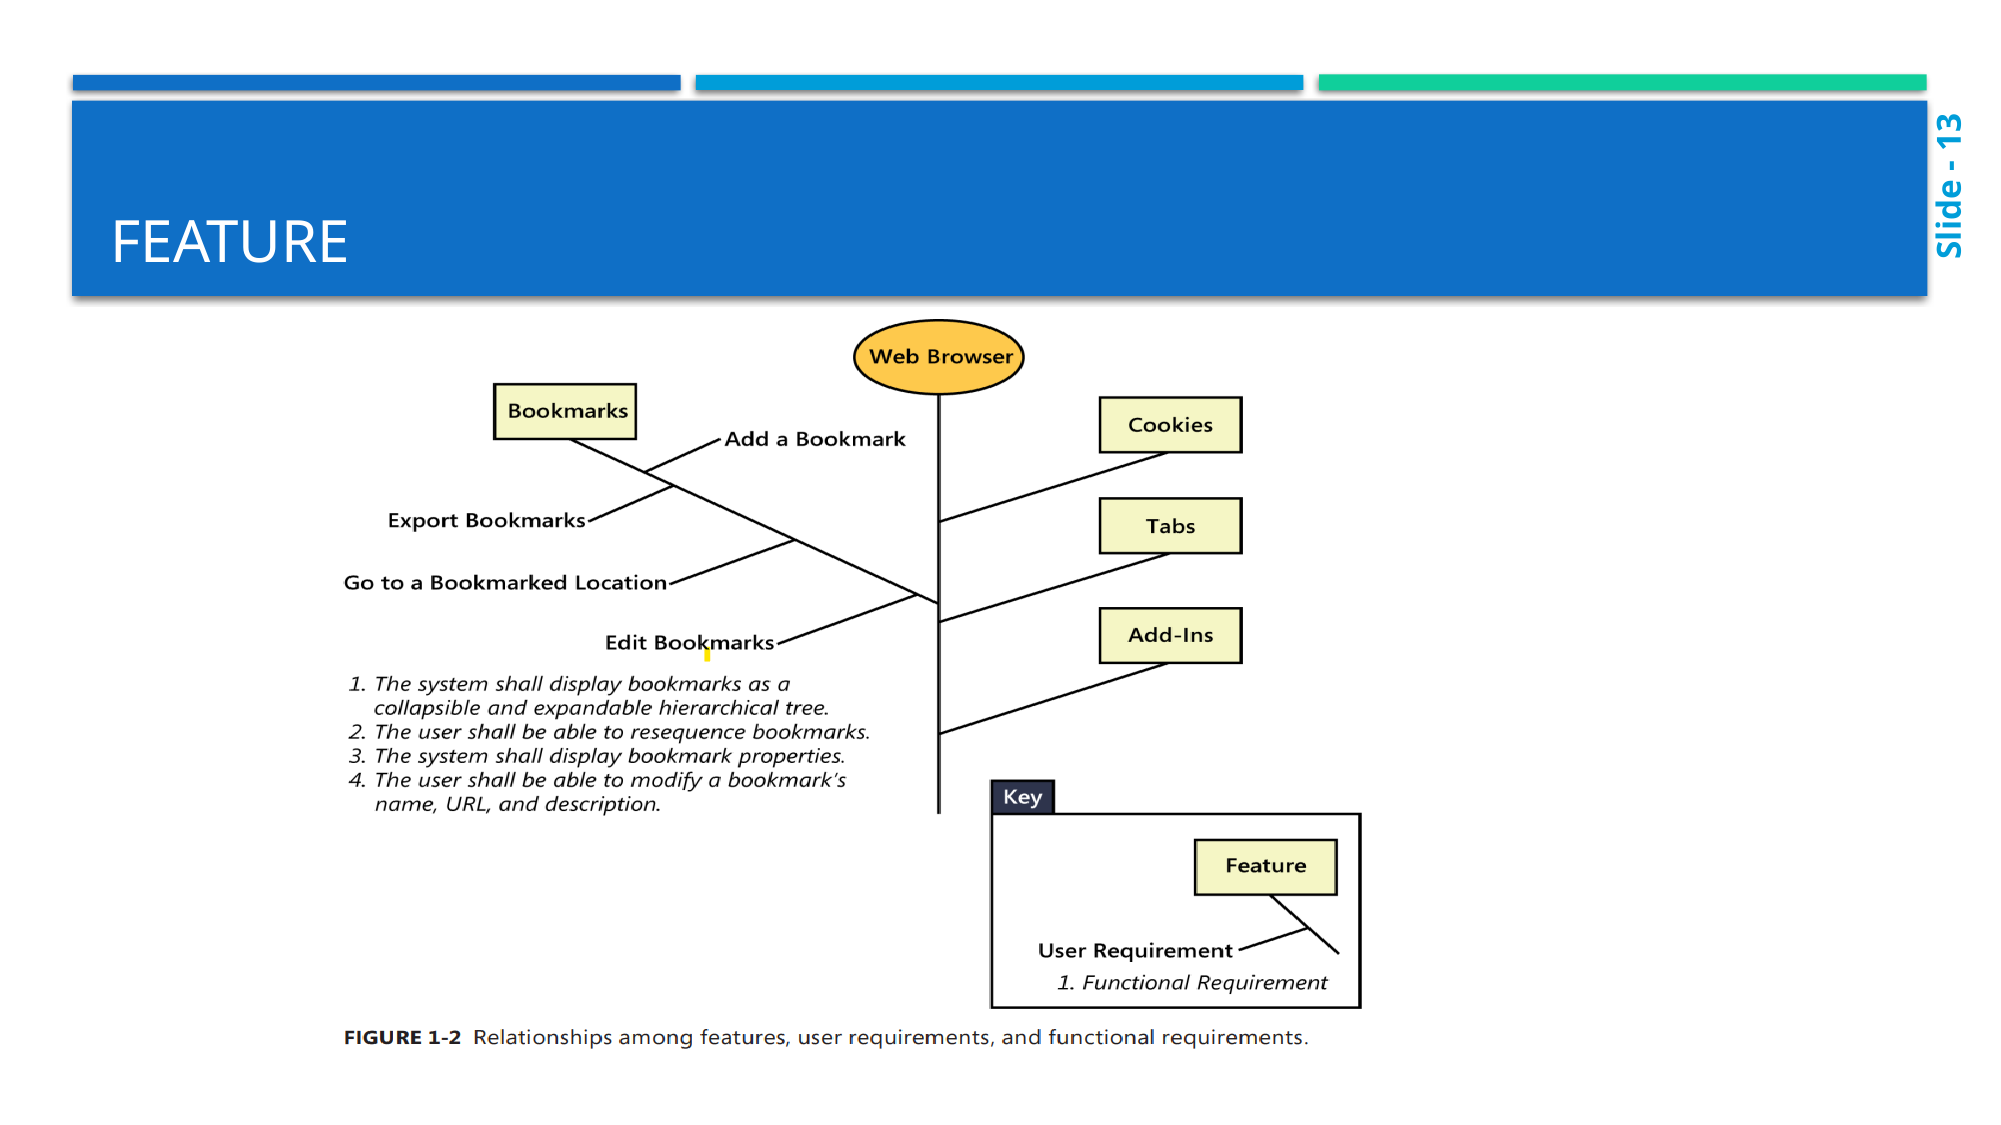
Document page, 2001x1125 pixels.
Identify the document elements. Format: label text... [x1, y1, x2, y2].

picture [243, 308, 1505, 1063]
text_box Slide - 13 [1921, 98, 1974, 282]
title Feature [95, 115, 1905, 282]
